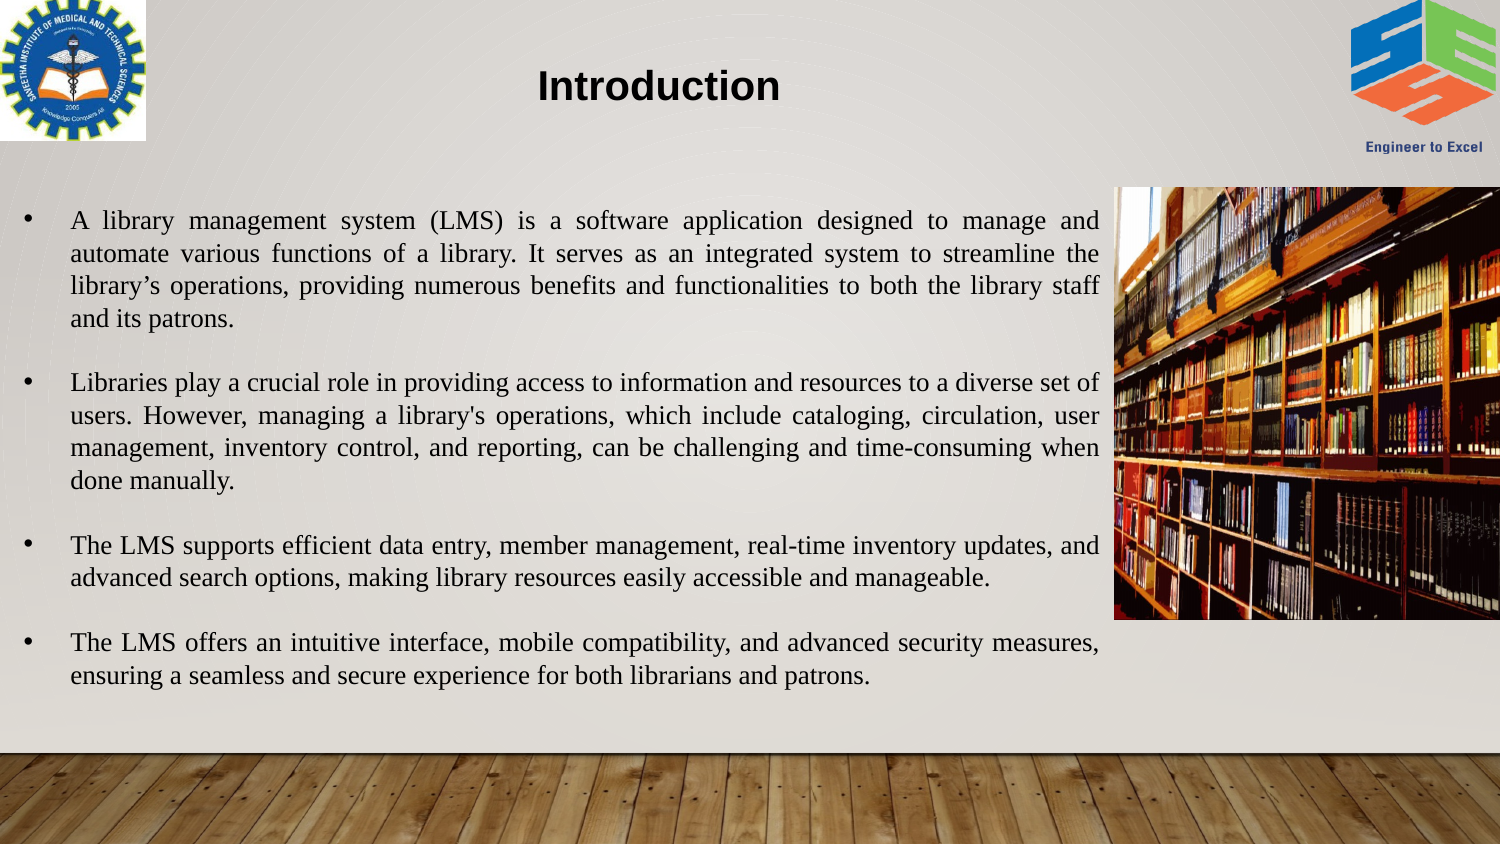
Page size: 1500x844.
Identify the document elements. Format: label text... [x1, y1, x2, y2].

picture [1350, 0, 1497, 154]
picture [0, 753, 1500, 844]
picture [1114, 187, 1500, 620]
text_box A library management system (LMS) is a software application designed to manage and automate various functions of a library. It serves as an integrated system to streamline the library’s operations, providing numerous benefits and functionalities to both the library staff and its patrons. Libraries play a crucial role in providing access to information and resources to a diverse set of users. However, managing a library's operations, which include cataloging, circulation, user management, inventory control, and reporting, can be challenging and time-consuming when done manually. The LMS supports efficient data entry, member management, real-time inventory updates, and advanced search options, making library resources easily accessible and manageable. The LMS offers an intuitive interface, mobile compatibility, and advanced security measures, ensuring a seamless and secure experience for both librarians and patrons. [8, 187, 1115, 705]
text_box Introduction [522, 44, 956, 125]
picture [0, 0, 146, 141]
